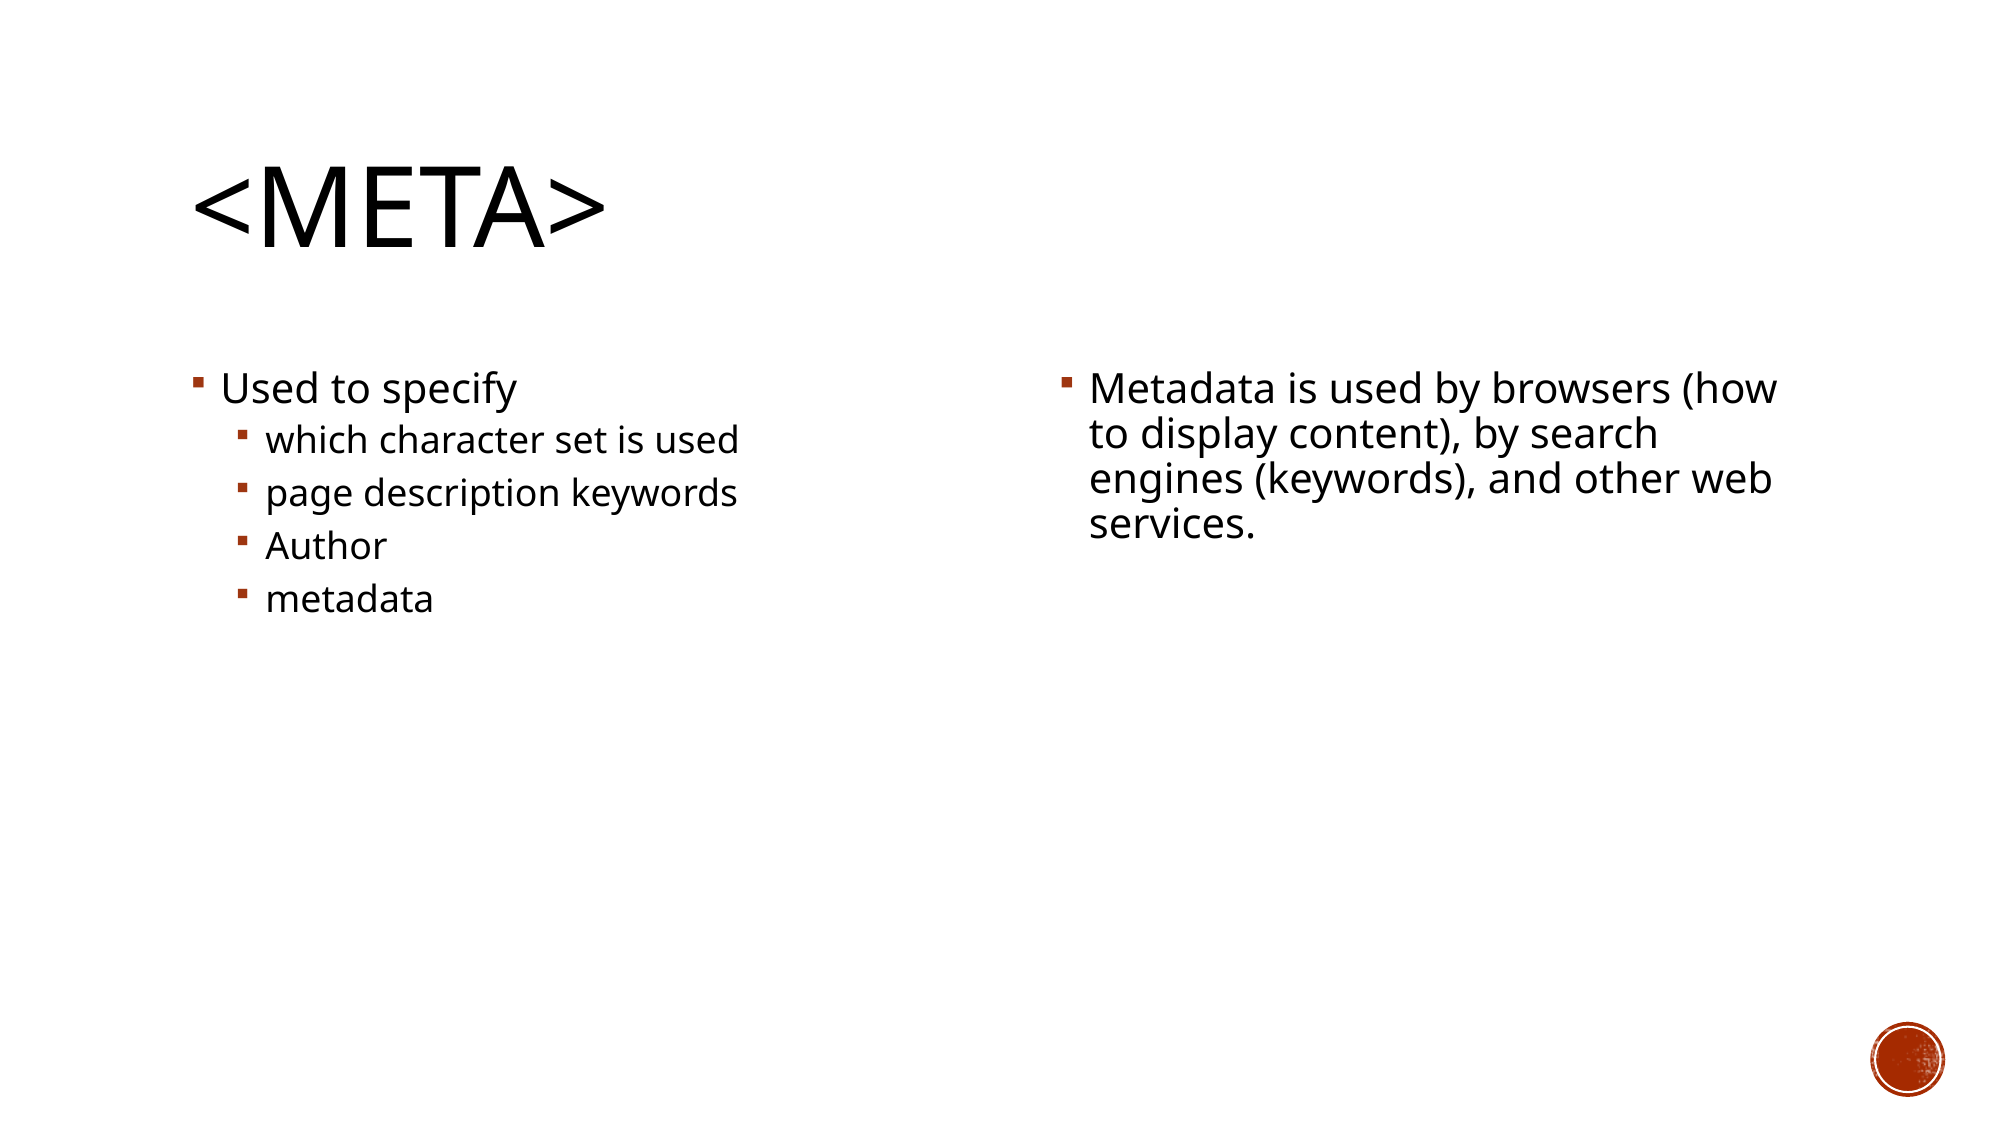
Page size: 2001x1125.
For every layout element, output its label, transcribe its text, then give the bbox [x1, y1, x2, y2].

list Metadata is used by browsers (how to display content), by search engines (keywords), and other web services. [1043, 360, 1824, 1013]
list Used to specify which character set is used page description keywords Author metadata [175, 360, 956, 1013]
title <meta> [175, 79, 1826, 344]
